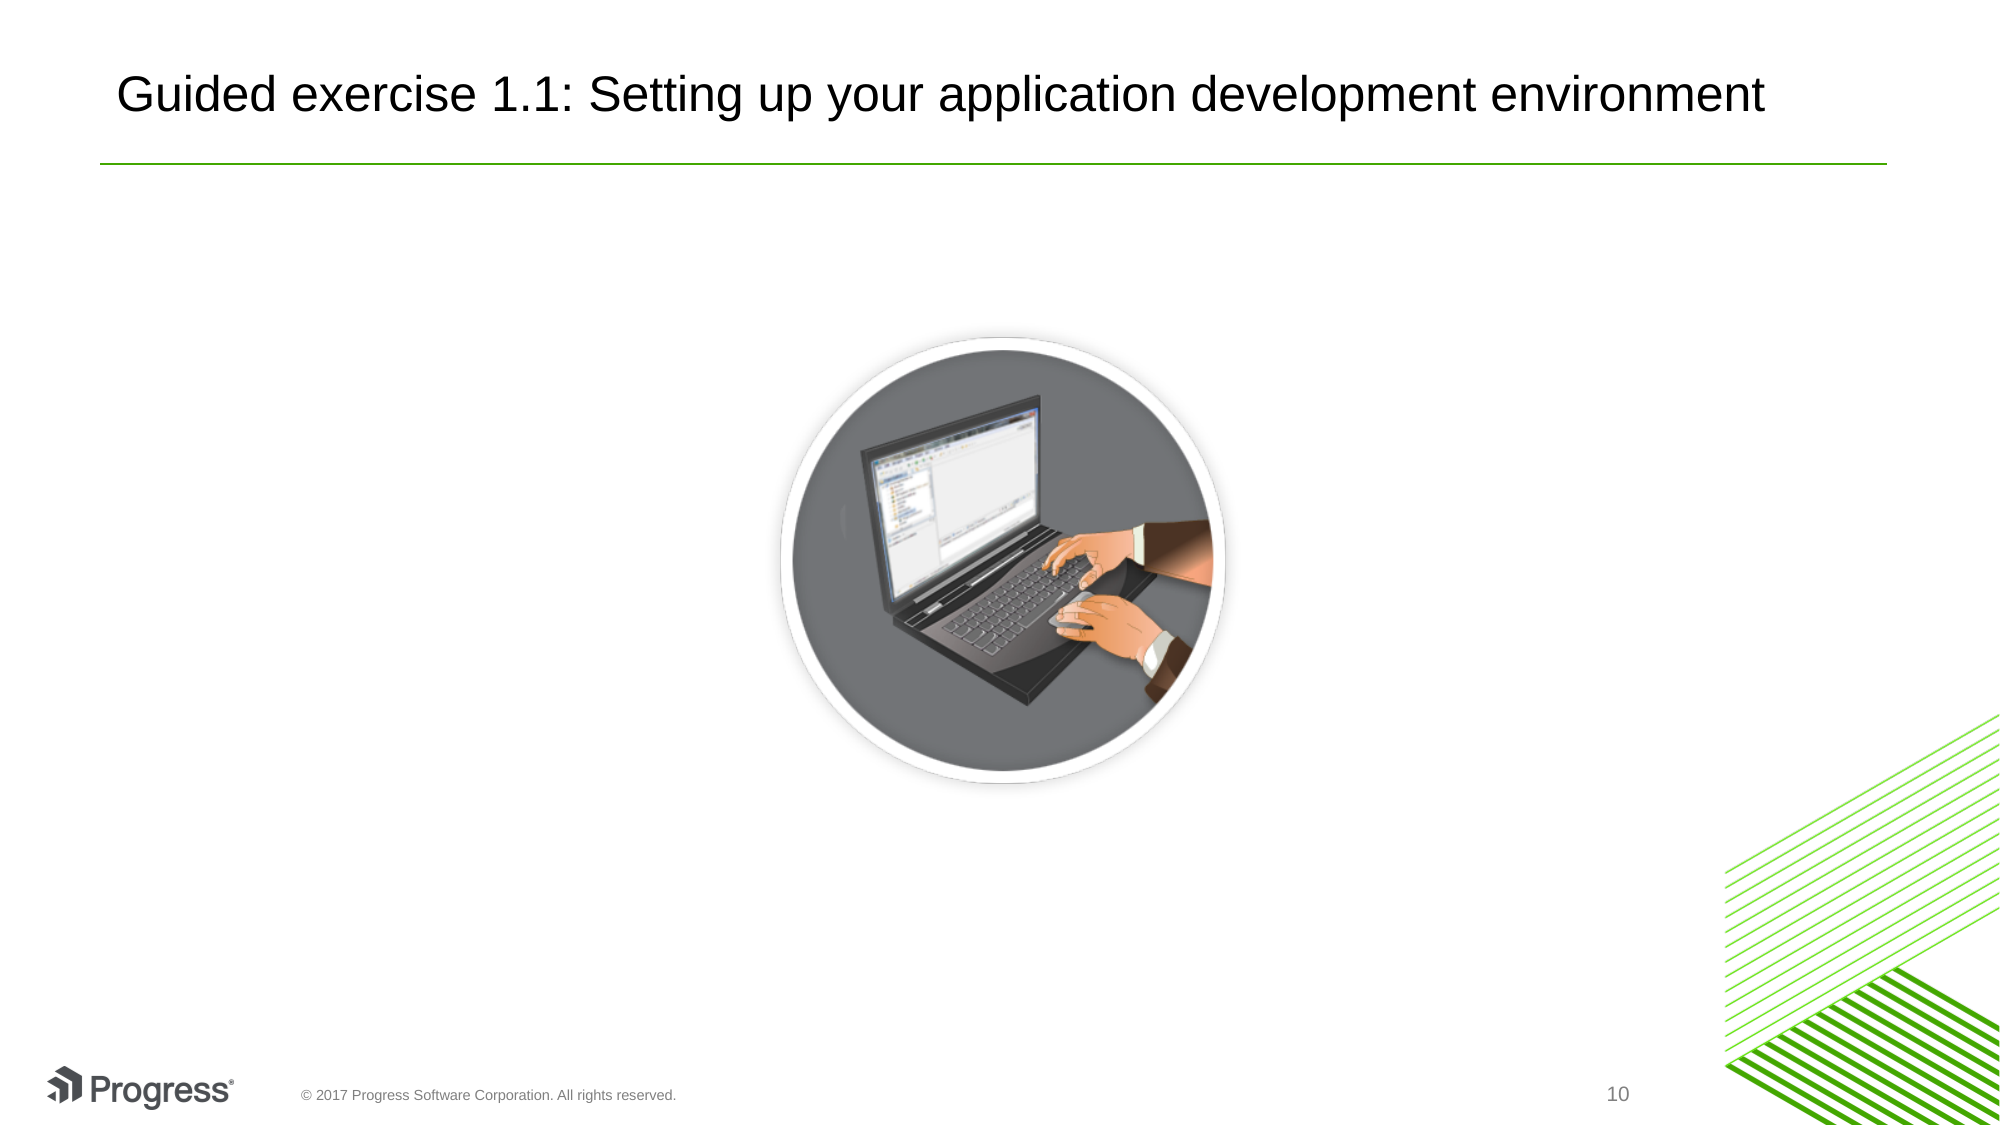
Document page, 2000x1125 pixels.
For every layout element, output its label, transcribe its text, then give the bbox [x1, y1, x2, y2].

picture [0, 0, 2000, 1125]
title Guided exercise 1.1: Setting up your application development environment [100, 60, 1874, 132]
